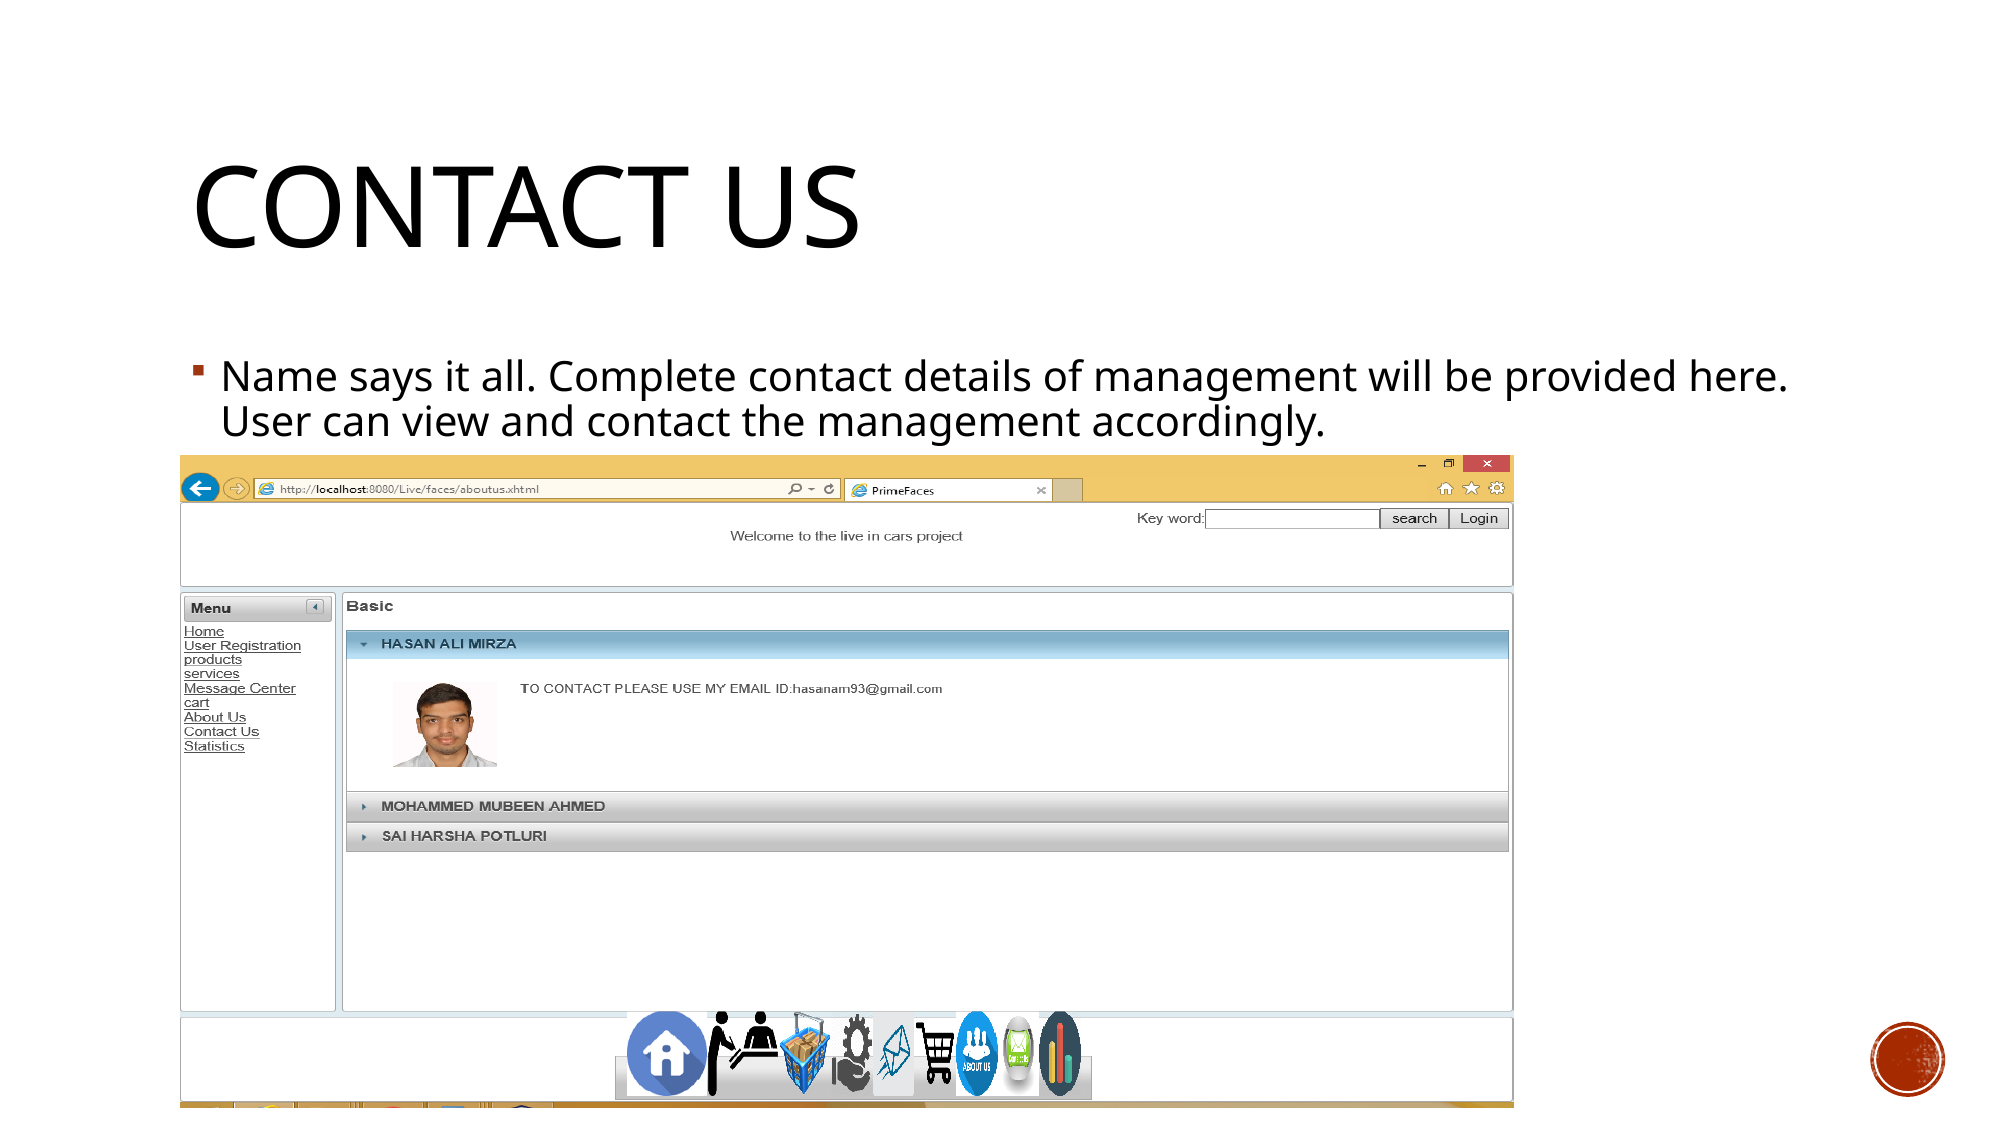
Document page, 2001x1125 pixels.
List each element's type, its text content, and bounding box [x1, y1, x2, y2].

list Name says it all. Complete contact details of management will be provided here. User can view and contact the management accordingly. [175, 348, 1826, 1013]
title Contact us [175, 79, 1826, 344]
picture [180, 455, 1513, 1107]
